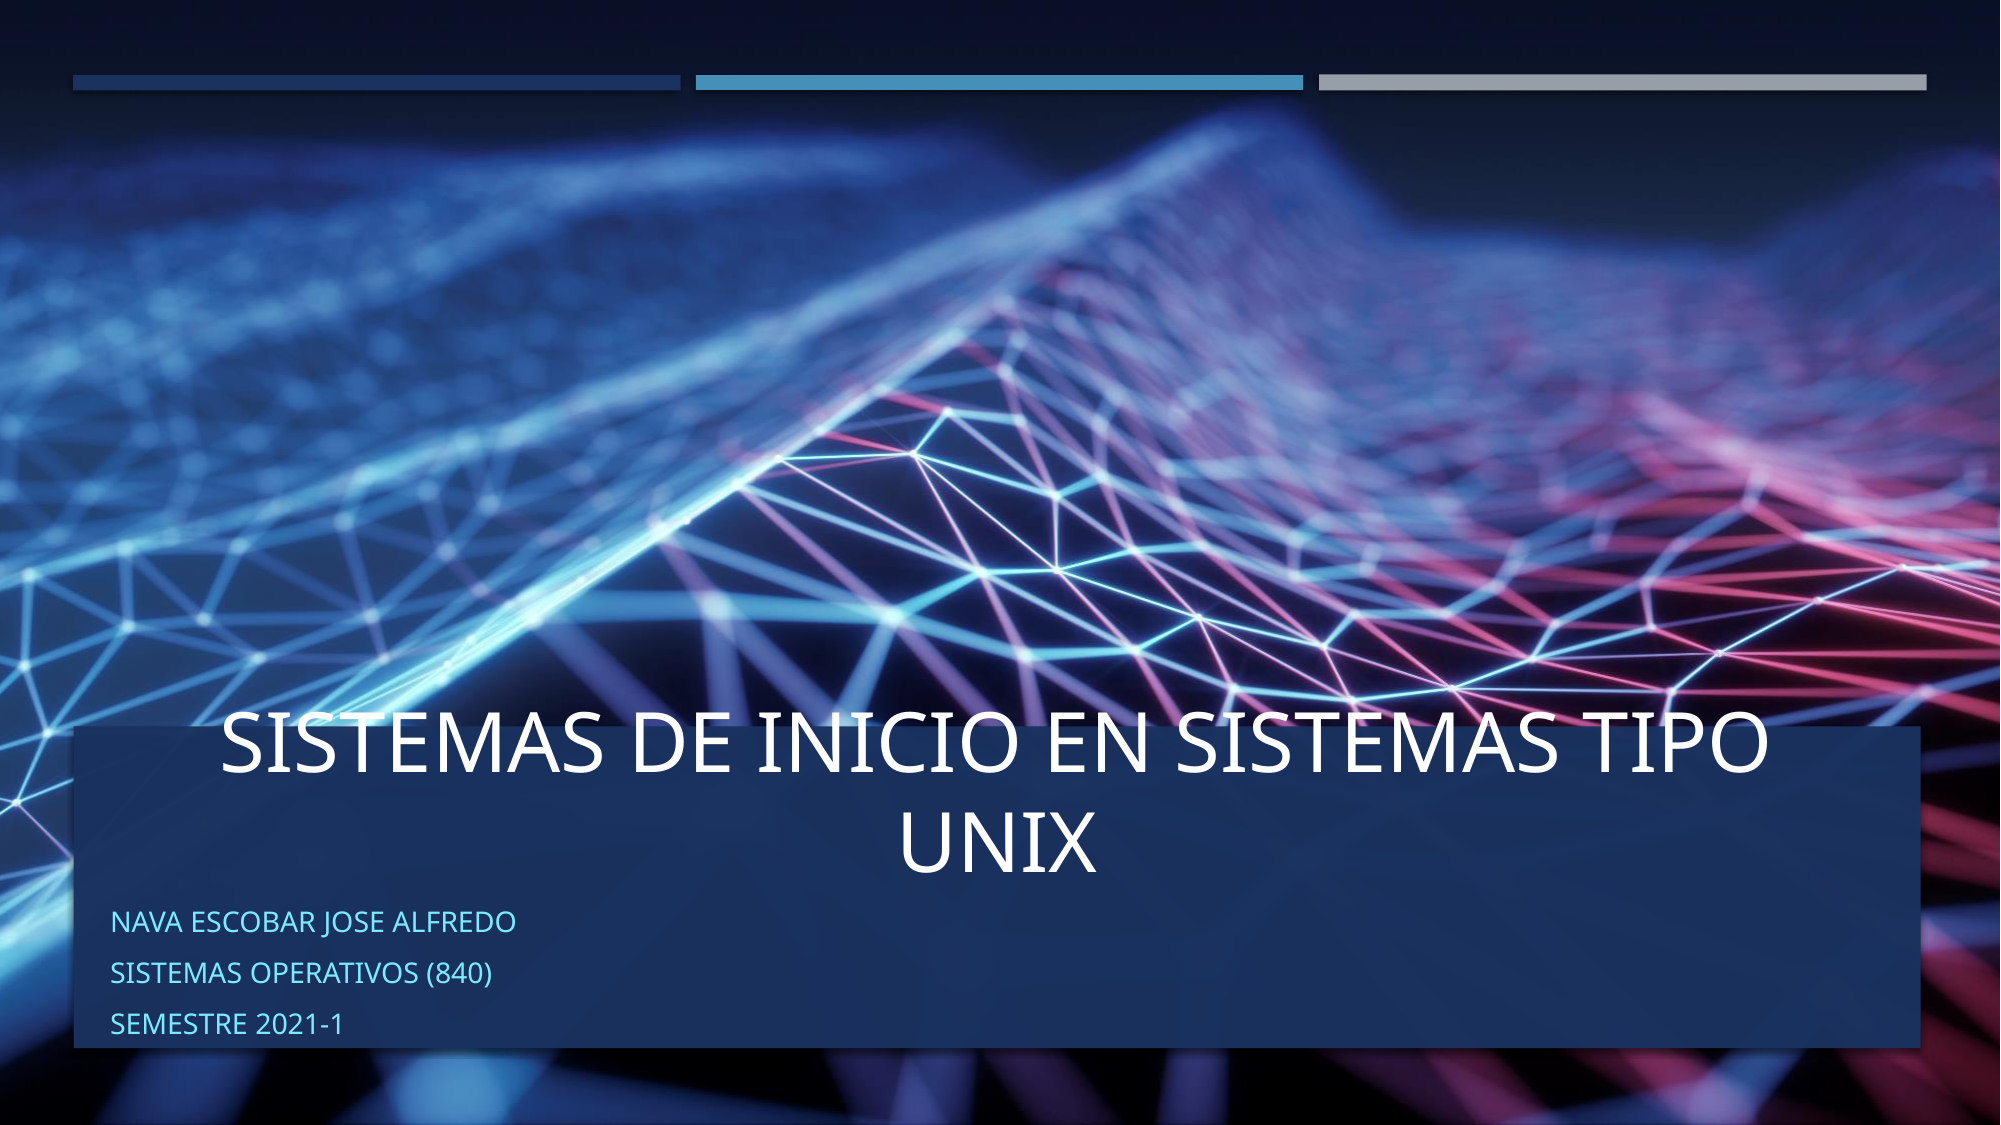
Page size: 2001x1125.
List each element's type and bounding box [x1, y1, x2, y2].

picture [0, 0, 2000, 1125]
text_box [72, 74, 1927, 91]
